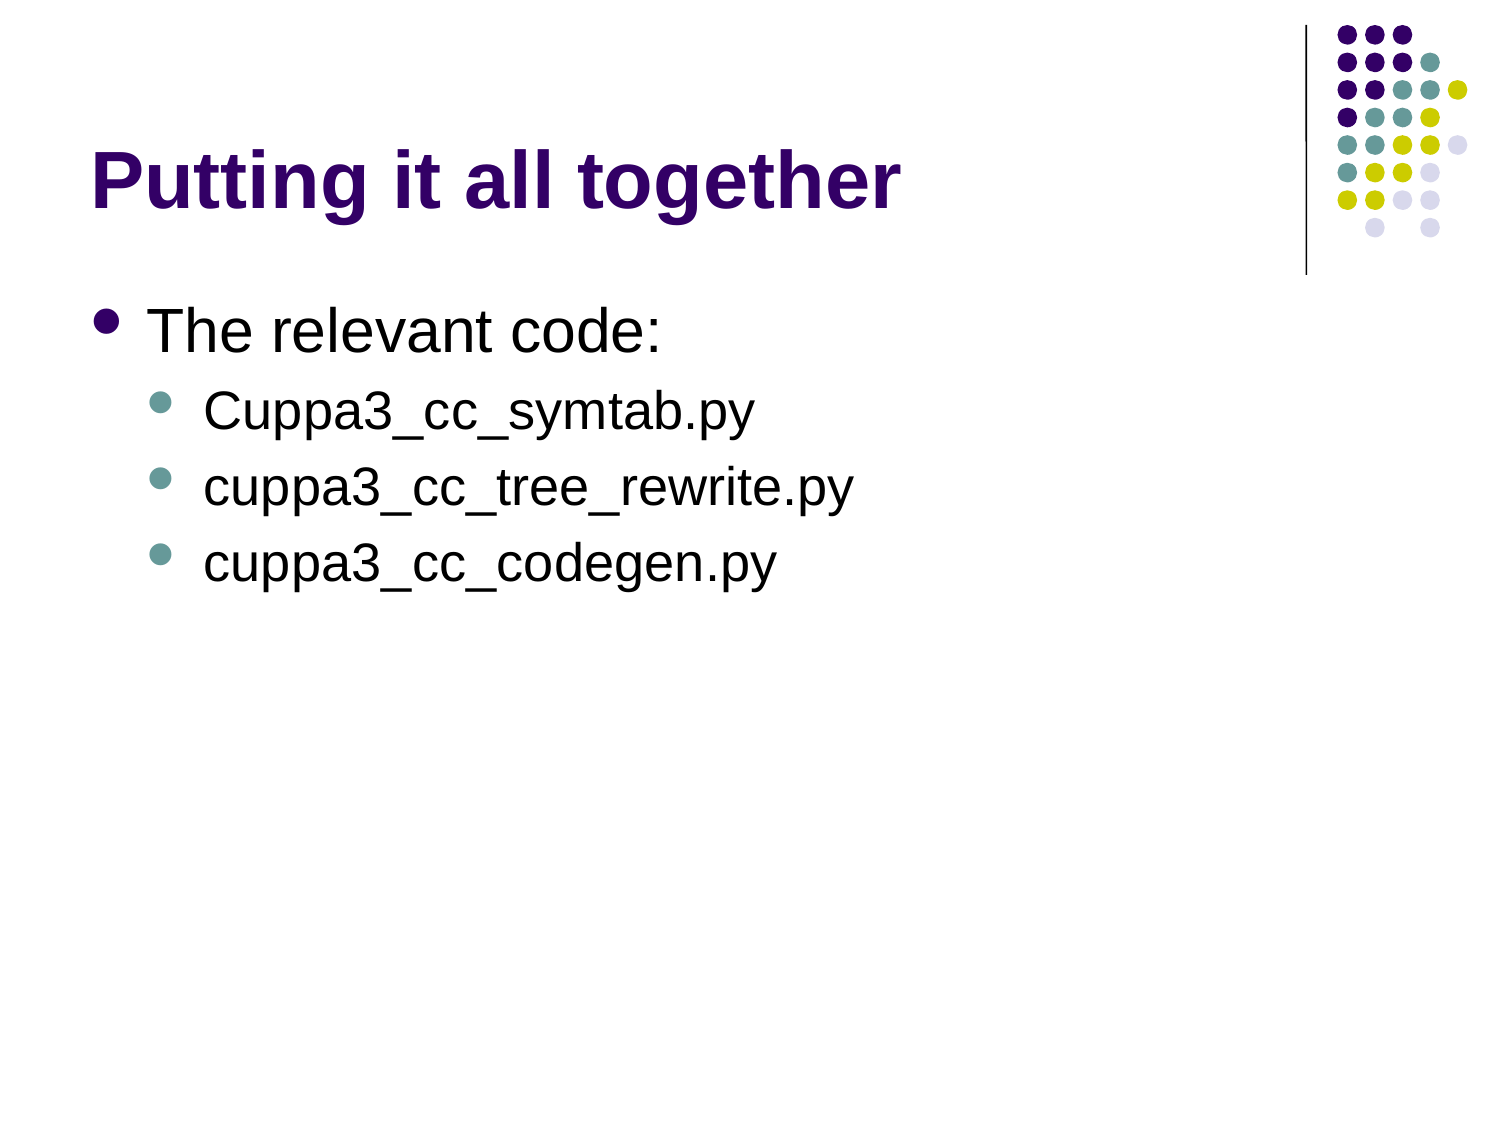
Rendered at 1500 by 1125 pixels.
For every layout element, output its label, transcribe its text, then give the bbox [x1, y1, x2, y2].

list The relevant code: Cuppa3_cc_symtab.py cuppa3_cc_tree_rewrite.py cuppa3_cc_codegen.py [75, 282, 1425, 1006]
title Putting it all together [75, 20, 1313, 233]
